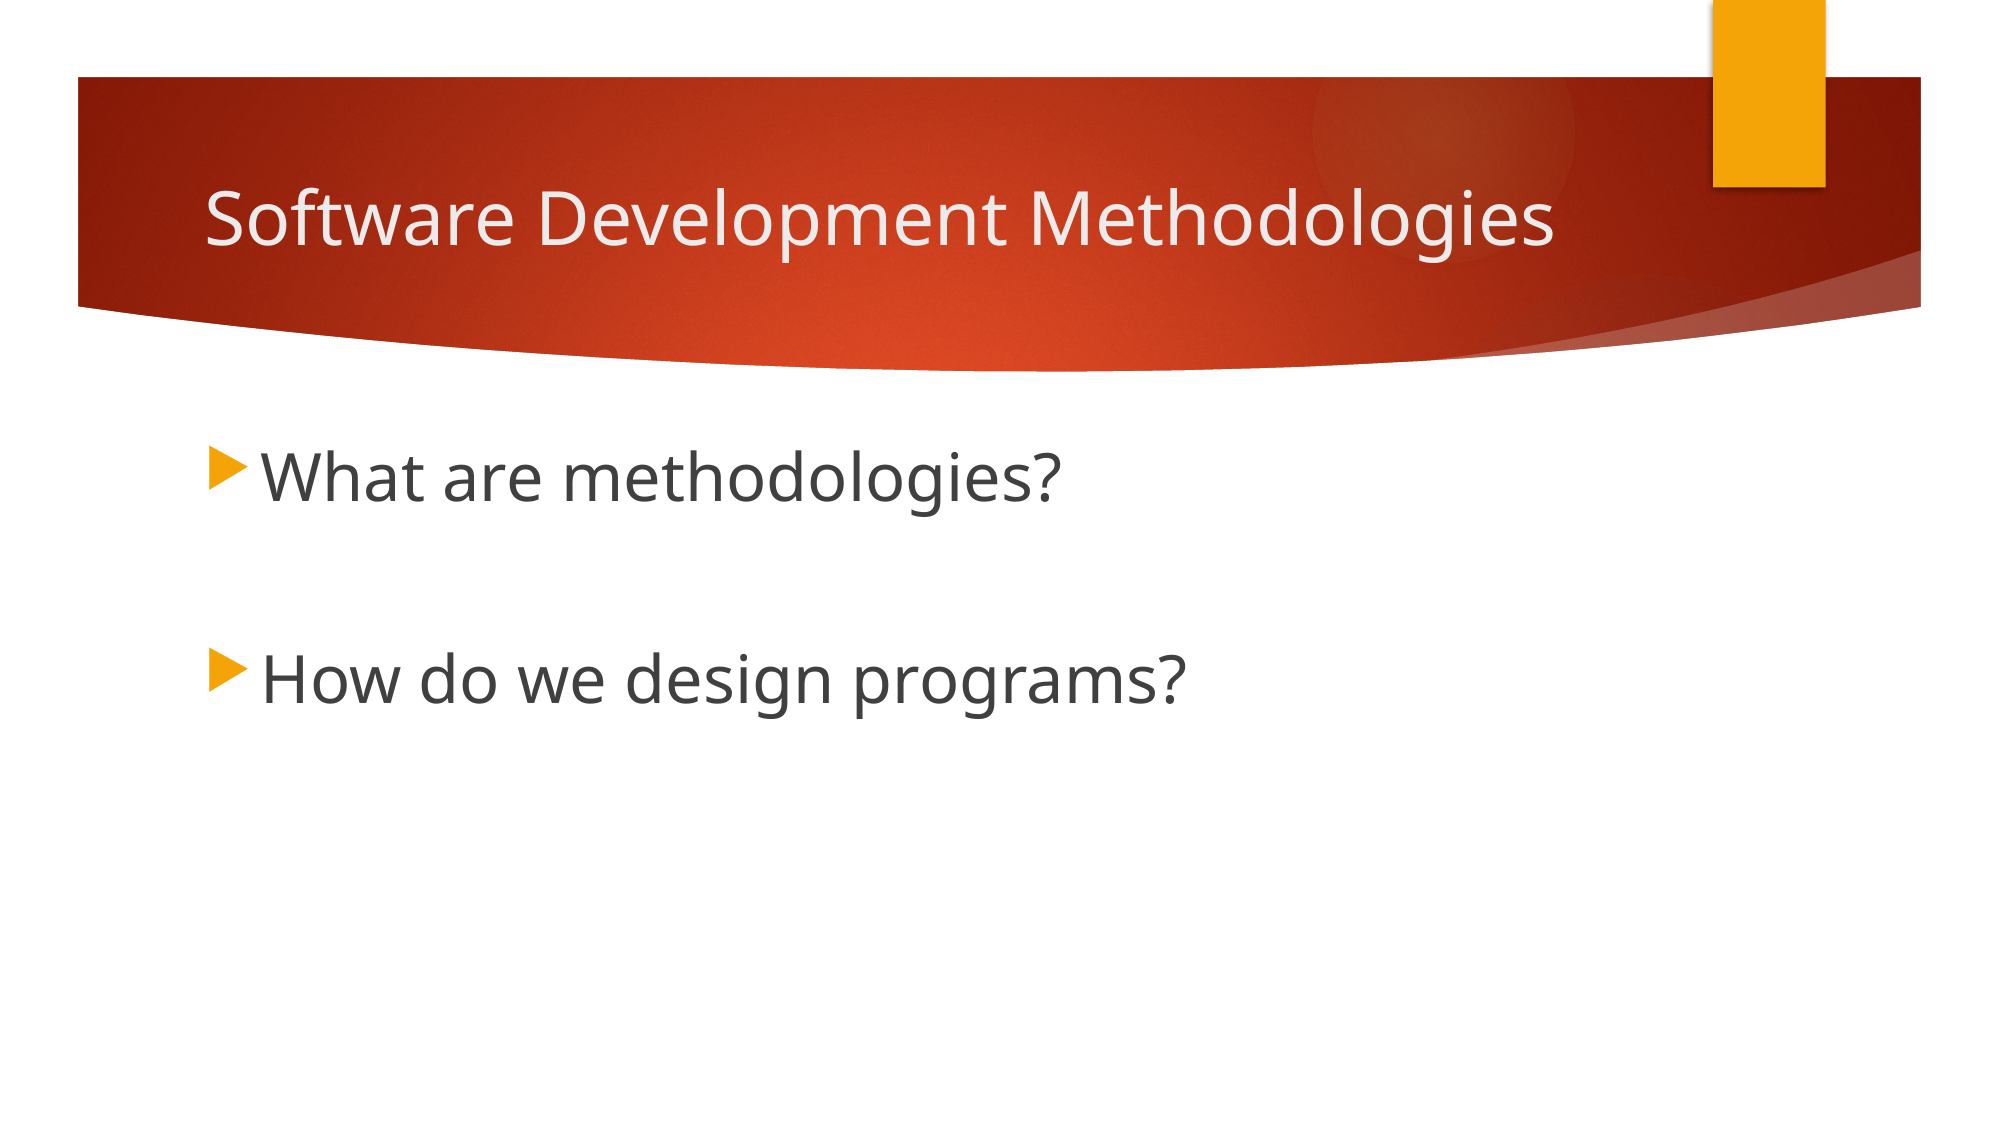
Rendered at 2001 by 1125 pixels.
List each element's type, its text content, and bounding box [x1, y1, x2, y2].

title Software Development Methodologies [189, 155, 1627, 275]
list What are methodologies? How do we design programs? [189, 427, 1627, 988]
